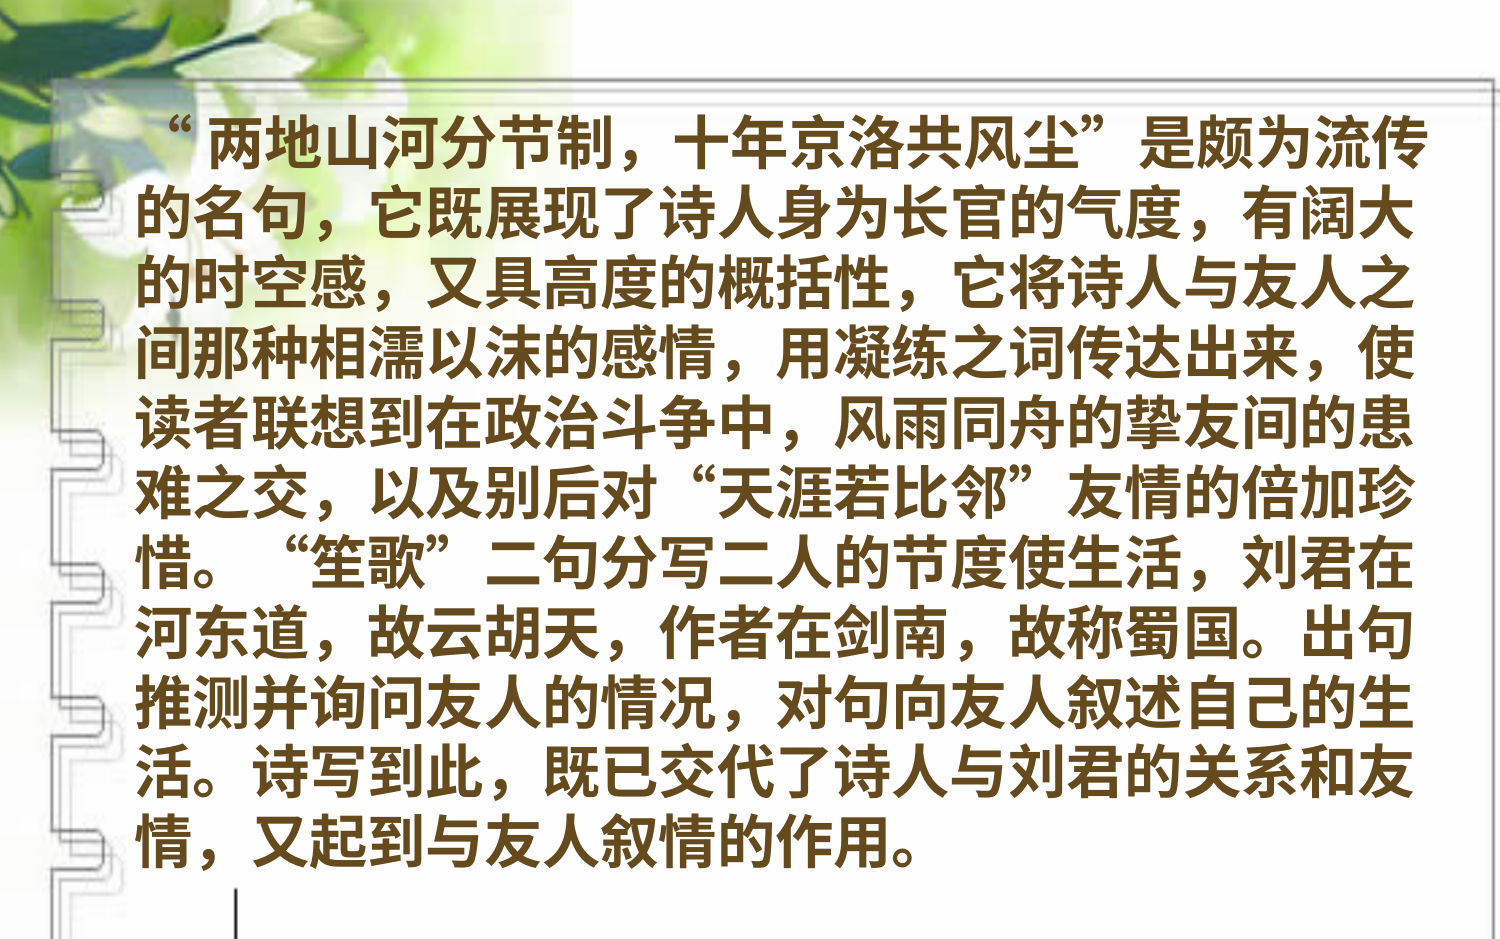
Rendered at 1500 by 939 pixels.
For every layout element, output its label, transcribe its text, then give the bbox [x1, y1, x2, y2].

picture [0, 0, 1500, 939]
title “两地山河分节制，十年京洛共风尘”是颇为流传的名句，它既展现了诗人身为长官的气度，有阔大的时空感，又具高度的概括性，它将诗人与友人之间那种相濡以沫的感情，用凝练之词传达出来，使读者联想到在政治斗争中，风雨同舟的挚友间的患难之交，以及别后对“天涯若比邻”友情的倍加珍惜。“笙歌”二句分写二人的节度使生活，刘君在河东道，故云胡天，作者在剑南，故称蜀国。出句推测并询问友人的情况，对句向友人叙述自己的生活。诗写到此，既已交代了诗人与刘君的关系和友情，又起到与友人叙情的作用。 [119, 492, 1486, 884]
